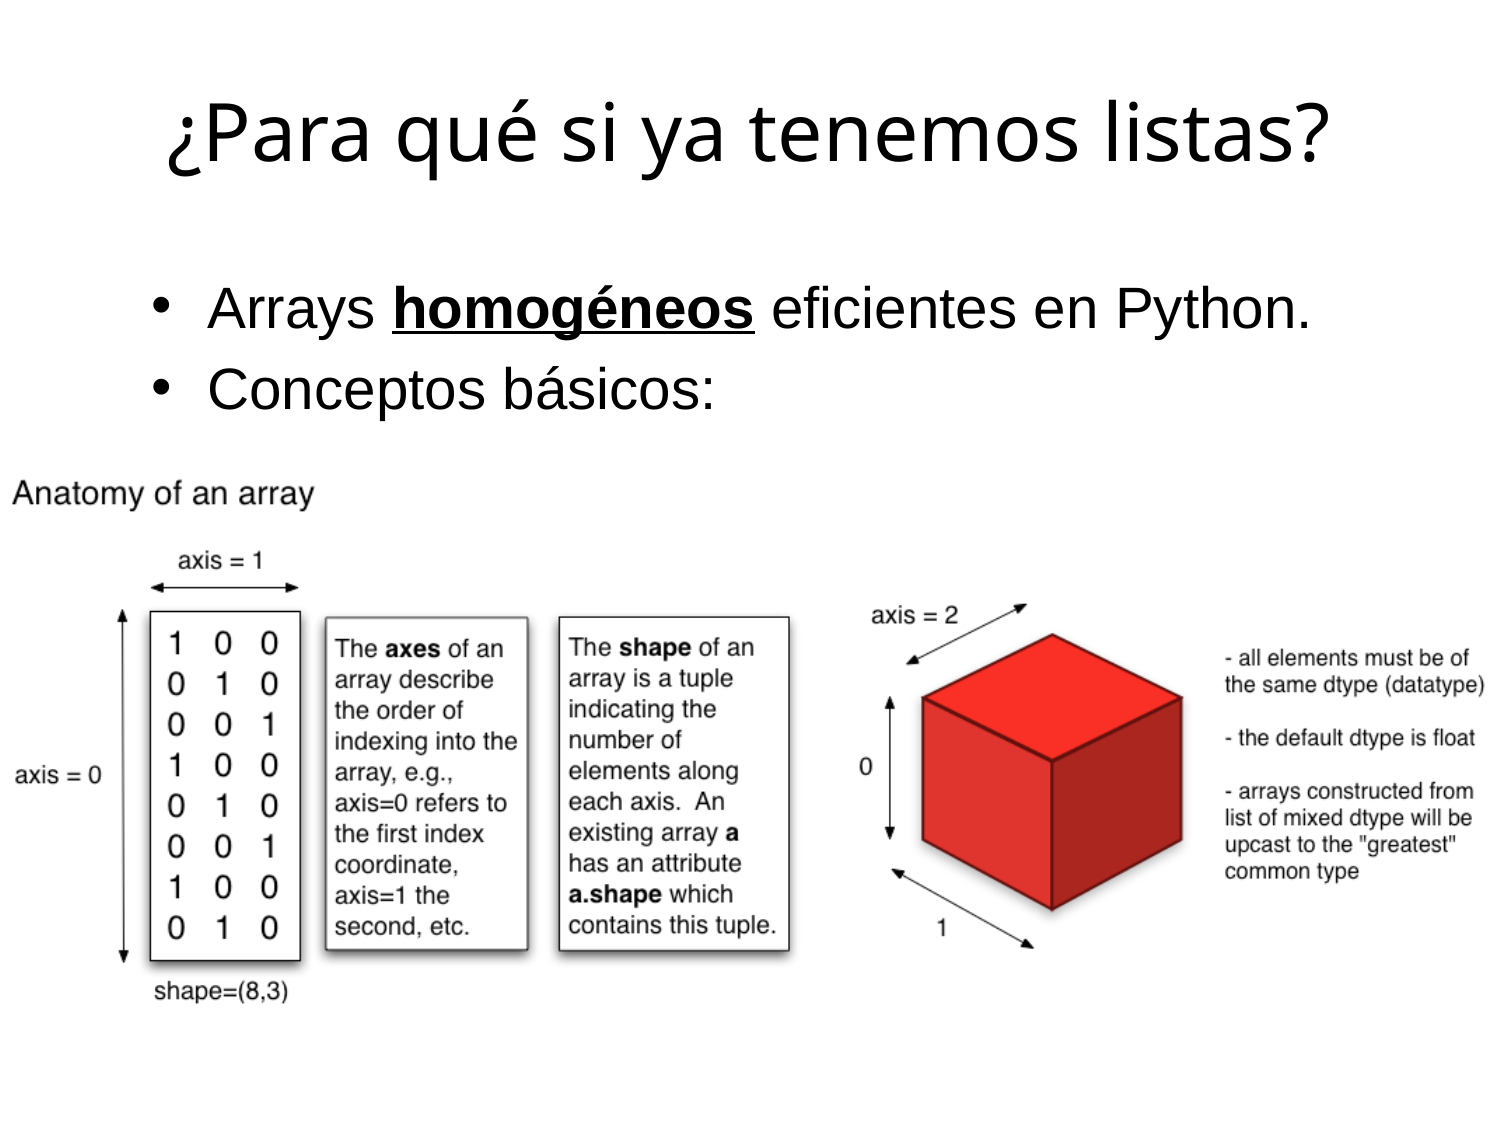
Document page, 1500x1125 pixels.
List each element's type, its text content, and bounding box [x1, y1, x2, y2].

list Arrays homogéneos eficientes en Python. Conceptos básicos: [136, 262, 1425, 466]
title ¿Para qué si ya tenemos listas? [75, 35, 1425, 223]
picture [0, 468, 1500, 1006]
